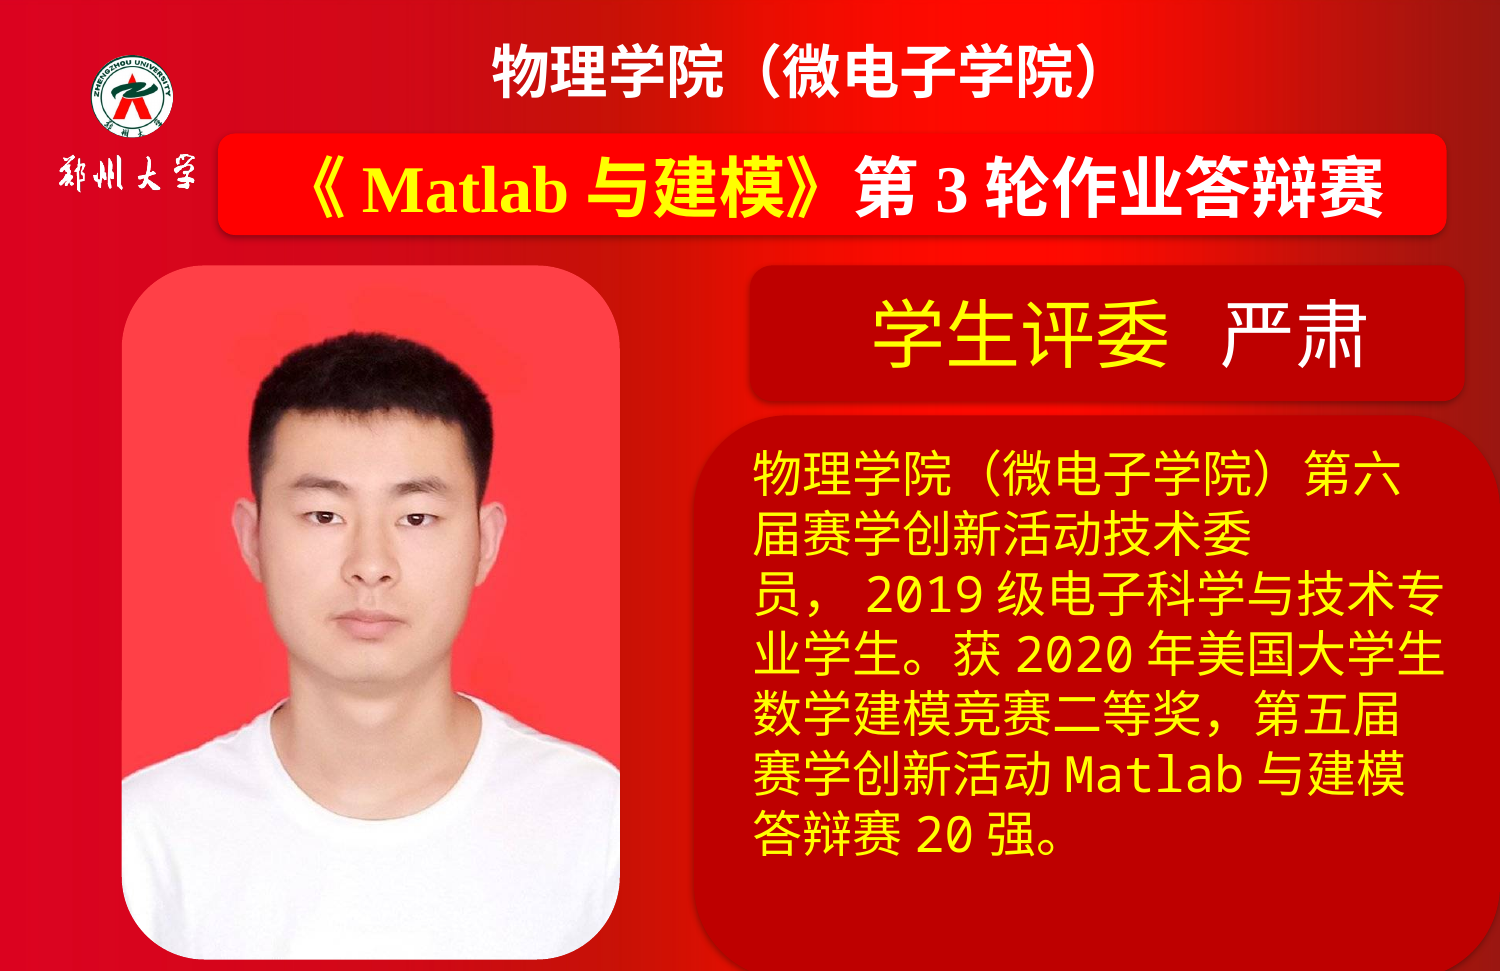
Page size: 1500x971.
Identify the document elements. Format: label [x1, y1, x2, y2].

text_box [693, 265, 1500, 971]
picture [0, 0, 1500, 971]
text_box [51, 54, 197, 193]
